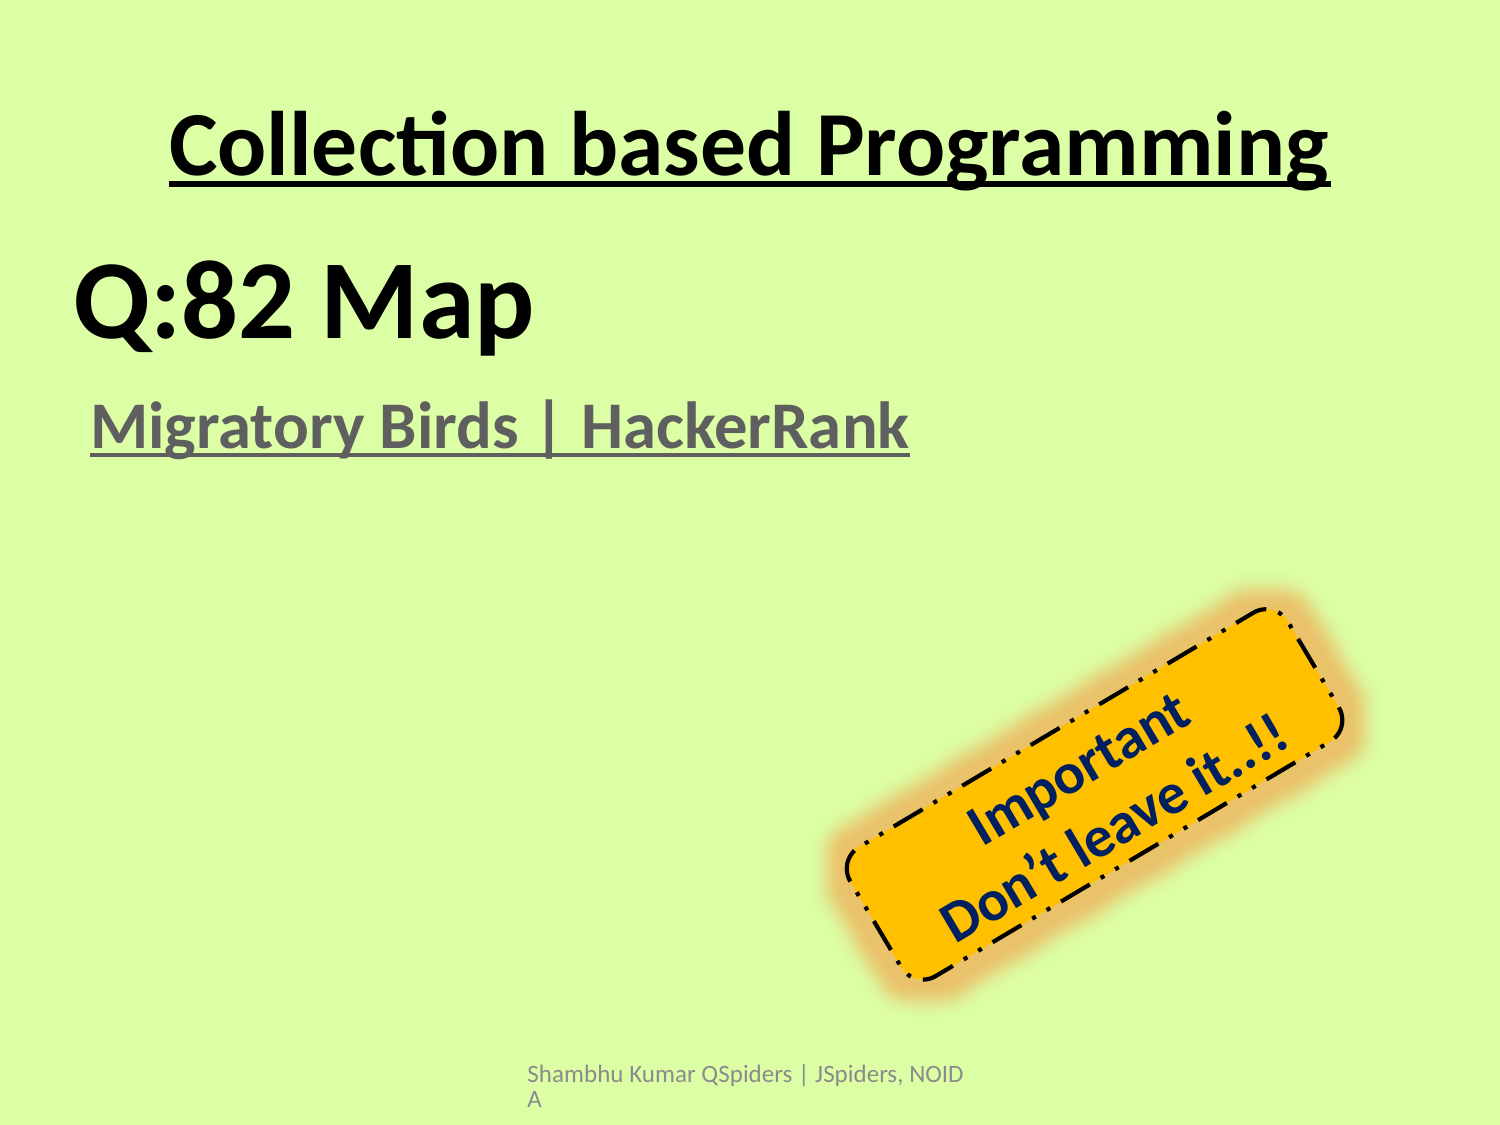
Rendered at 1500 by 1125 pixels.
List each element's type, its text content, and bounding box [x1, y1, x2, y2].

title Collection based Programming [75, 45, 1425, 187]
footer Shambhu Kumar QSpiders | JSpiders, NOIDA [512, 1042, 988, 1103]
slide_number Q:82 Map [50, 200, 550, 388]
list Migratory Birds | HackerRank [75, 187, 1425, 625]
text_box Important Don’t leave it..!! [844, 607, 1345, 982]
